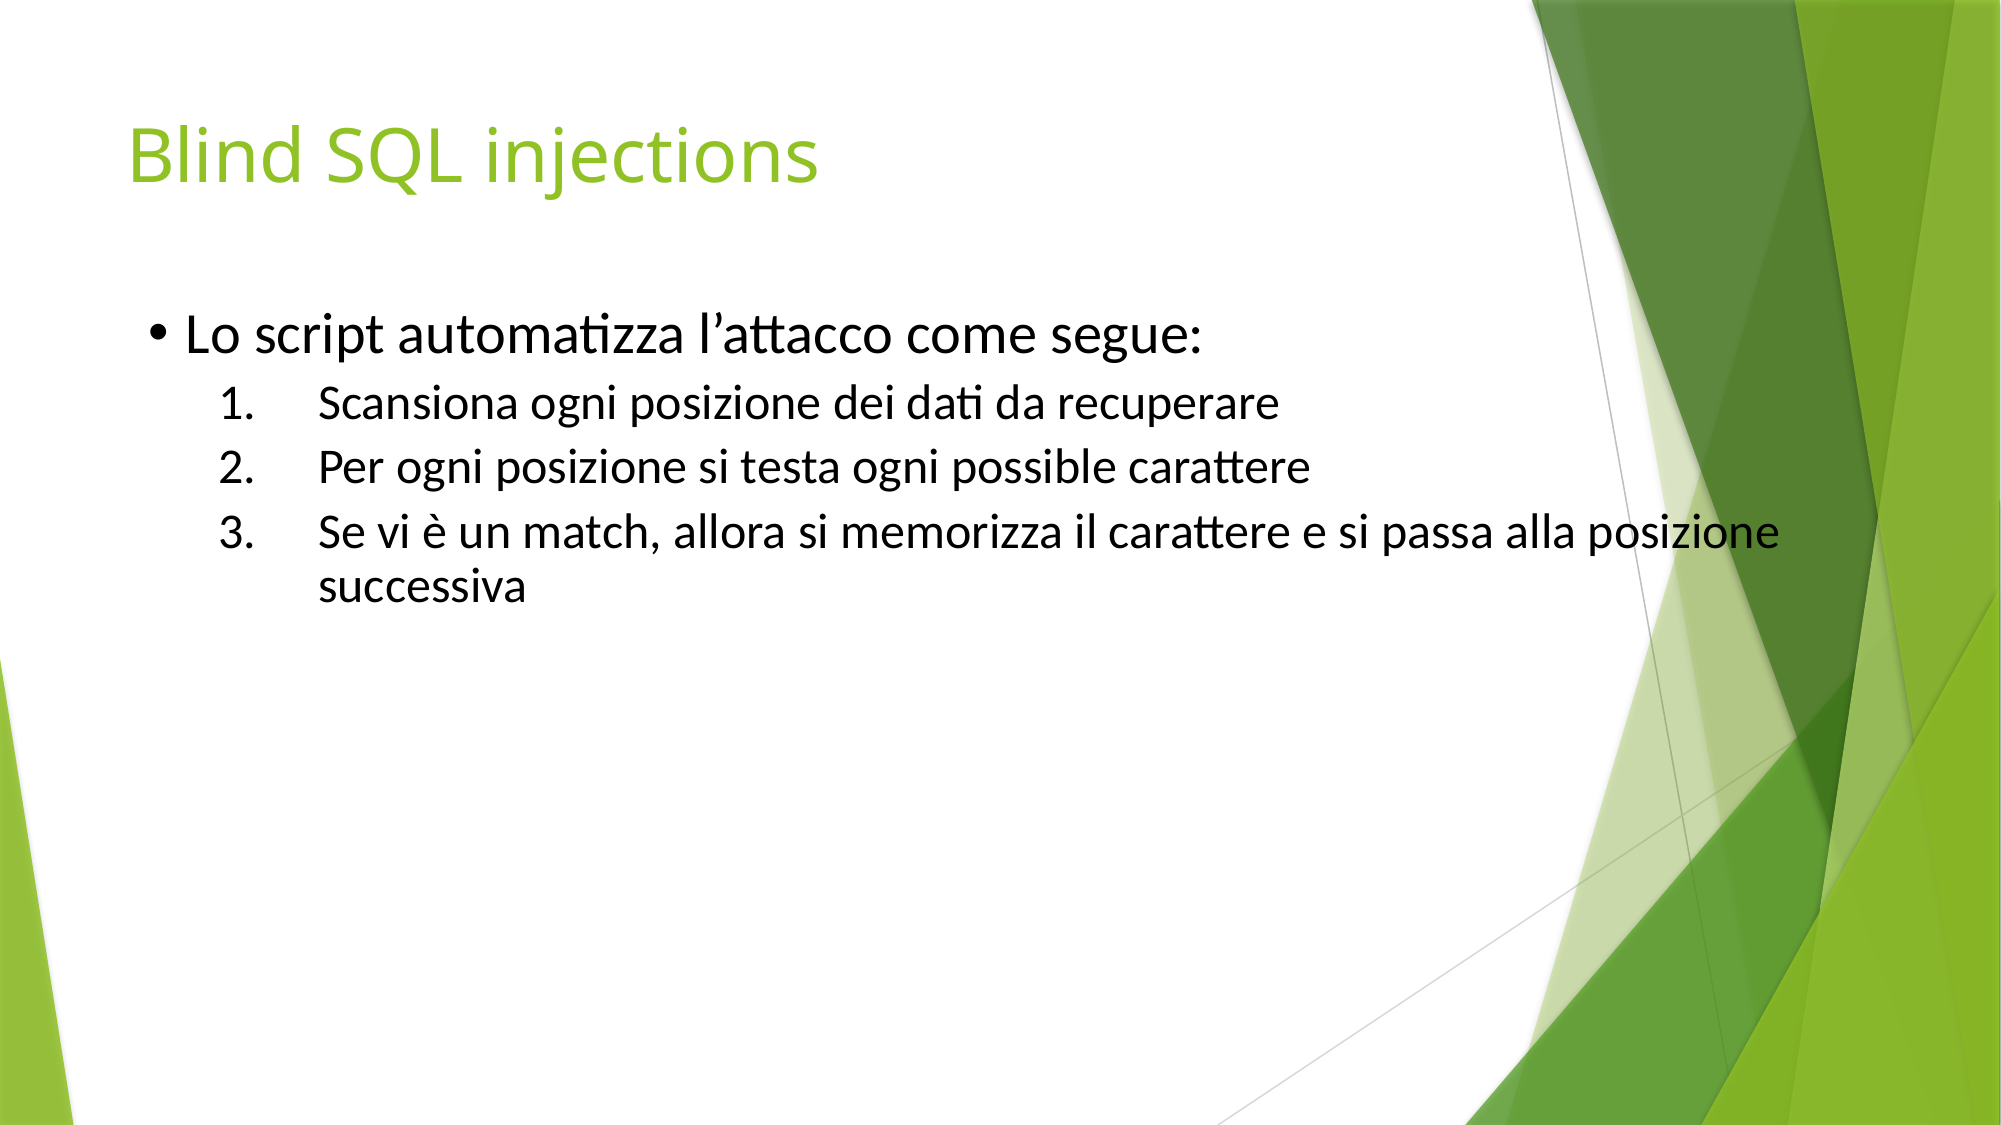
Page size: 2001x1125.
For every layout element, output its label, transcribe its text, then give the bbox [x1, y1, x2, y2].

title Blind SQL injections [111, 99, 1522, 317]
text_box Lo script automatizza l’attacco come segue: Scansiona ogni posizione dei dati da recuperare Per ogni posizione si testa ogni possible carattere Se vi è un match, allora si memorizza il carattere e si passa alla posizione successiva [133, 295, 1917, 1013]
